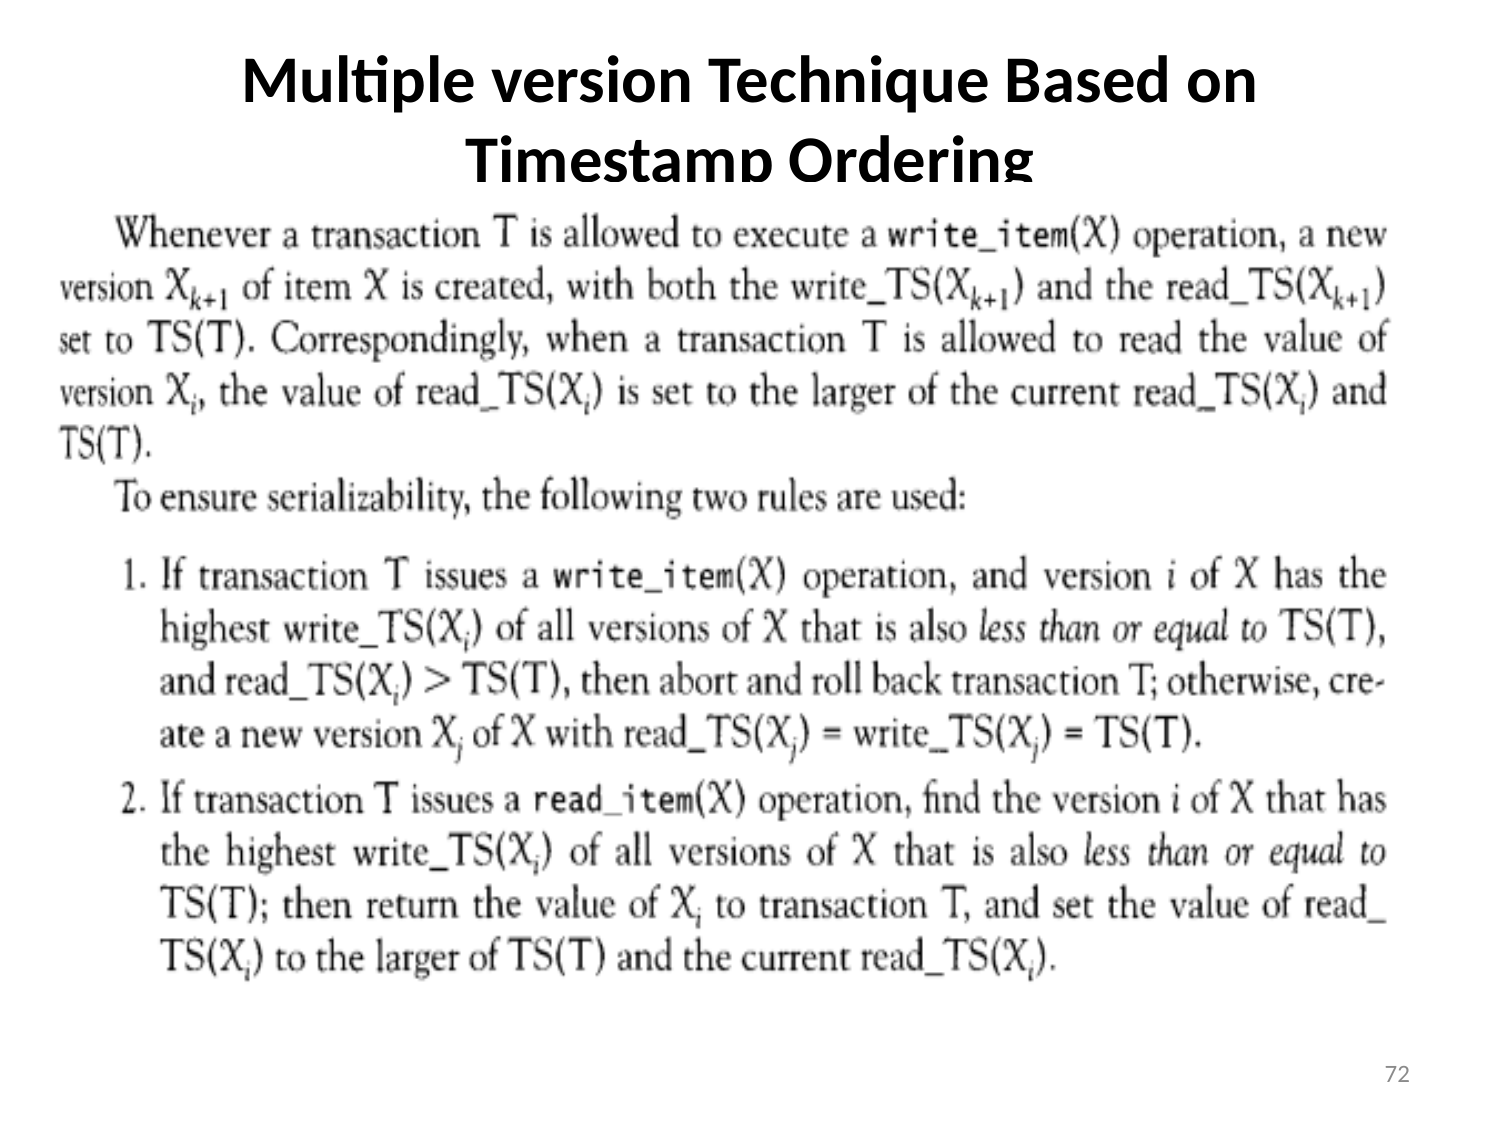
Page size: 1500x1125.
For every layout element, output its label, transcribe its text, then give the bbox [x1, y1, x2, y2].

title Multiple version Technique Based on Timestamp Ordering [75, 45, 1425, 180]
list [49, 182, 1487, 1001]
slide_number 72 [1074, 1042, 1425, 1103]
